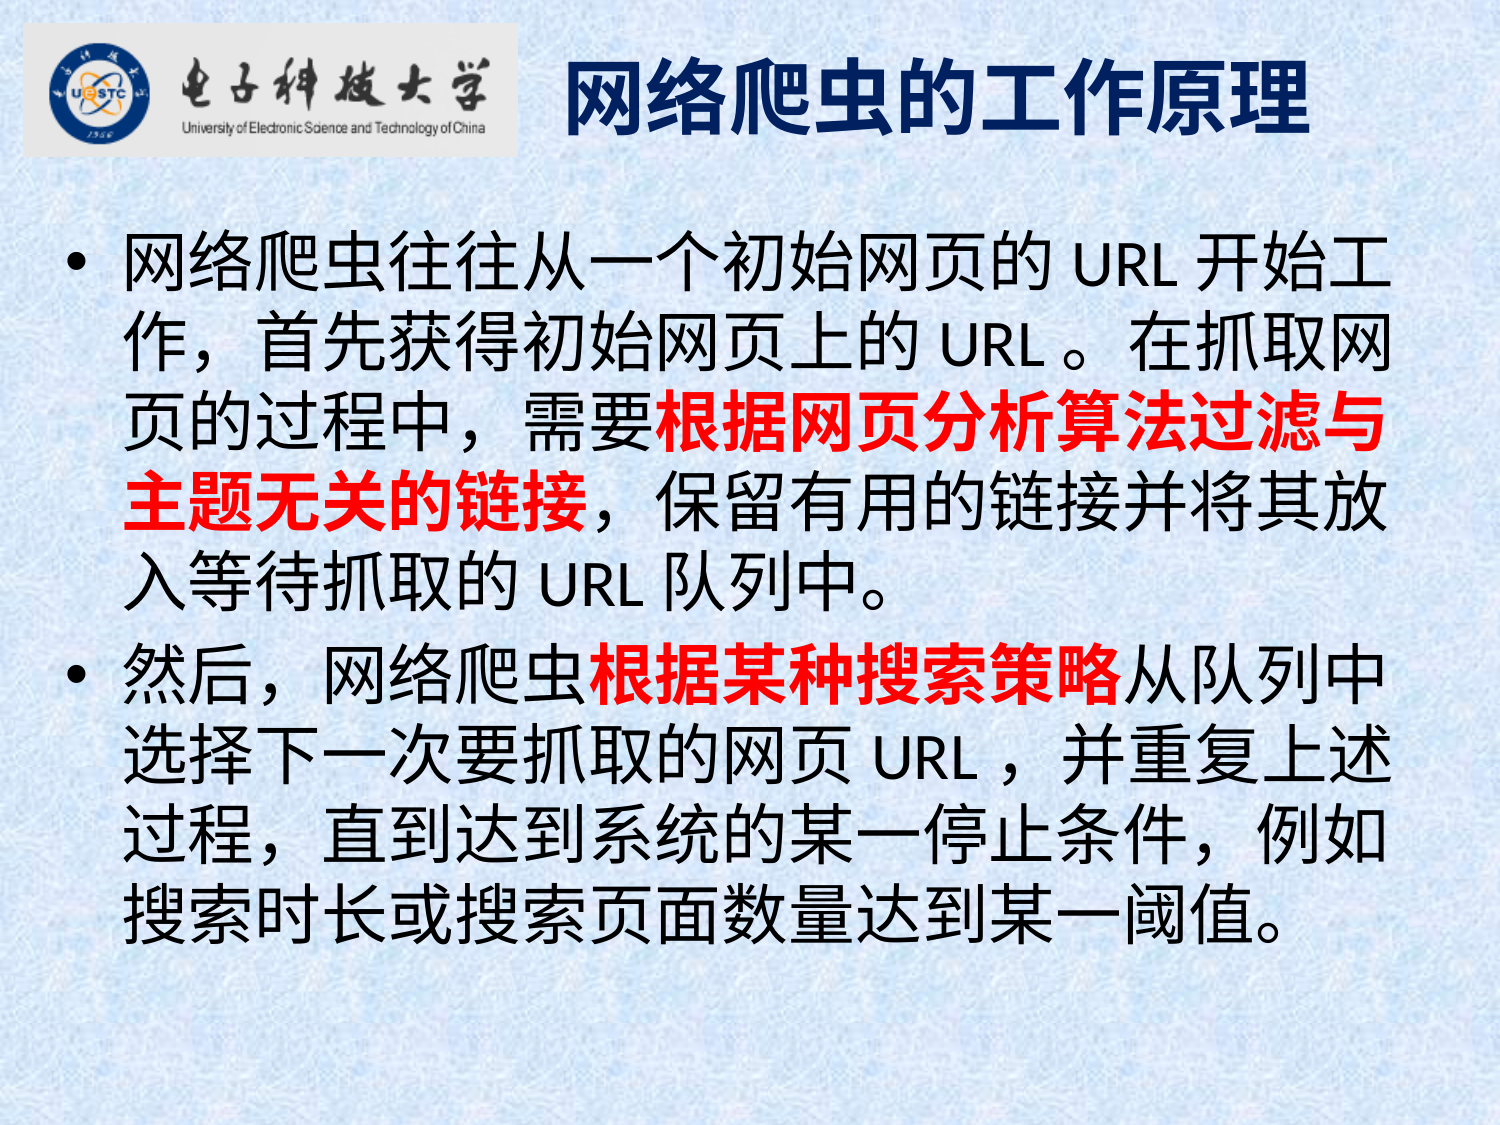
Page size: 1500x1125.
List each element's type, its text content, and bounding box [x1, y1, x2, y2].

text_box 网络爬虫的工作原理 [425, 37, 1450, 185]
list 网络爬虫往往从一个初始网页的URL开始工作，首先获得初始网页上的URL。在抓取网页的过程中，需要根据网页分析算法过滤与主题无关的链接，保留有用的链接并将其放入等待抓取的URL队列中。 然后，网络爬虫根据某种搜索策略从队列中选择下一次要抓取的网页URL，并重复上述过程，直到达到系统的某一停止条件，例如搜索时长或搜索页面数量达到某一阈值。 [50, 212, 1468, 1097]
picture [0, 0, 1500, 1125]
